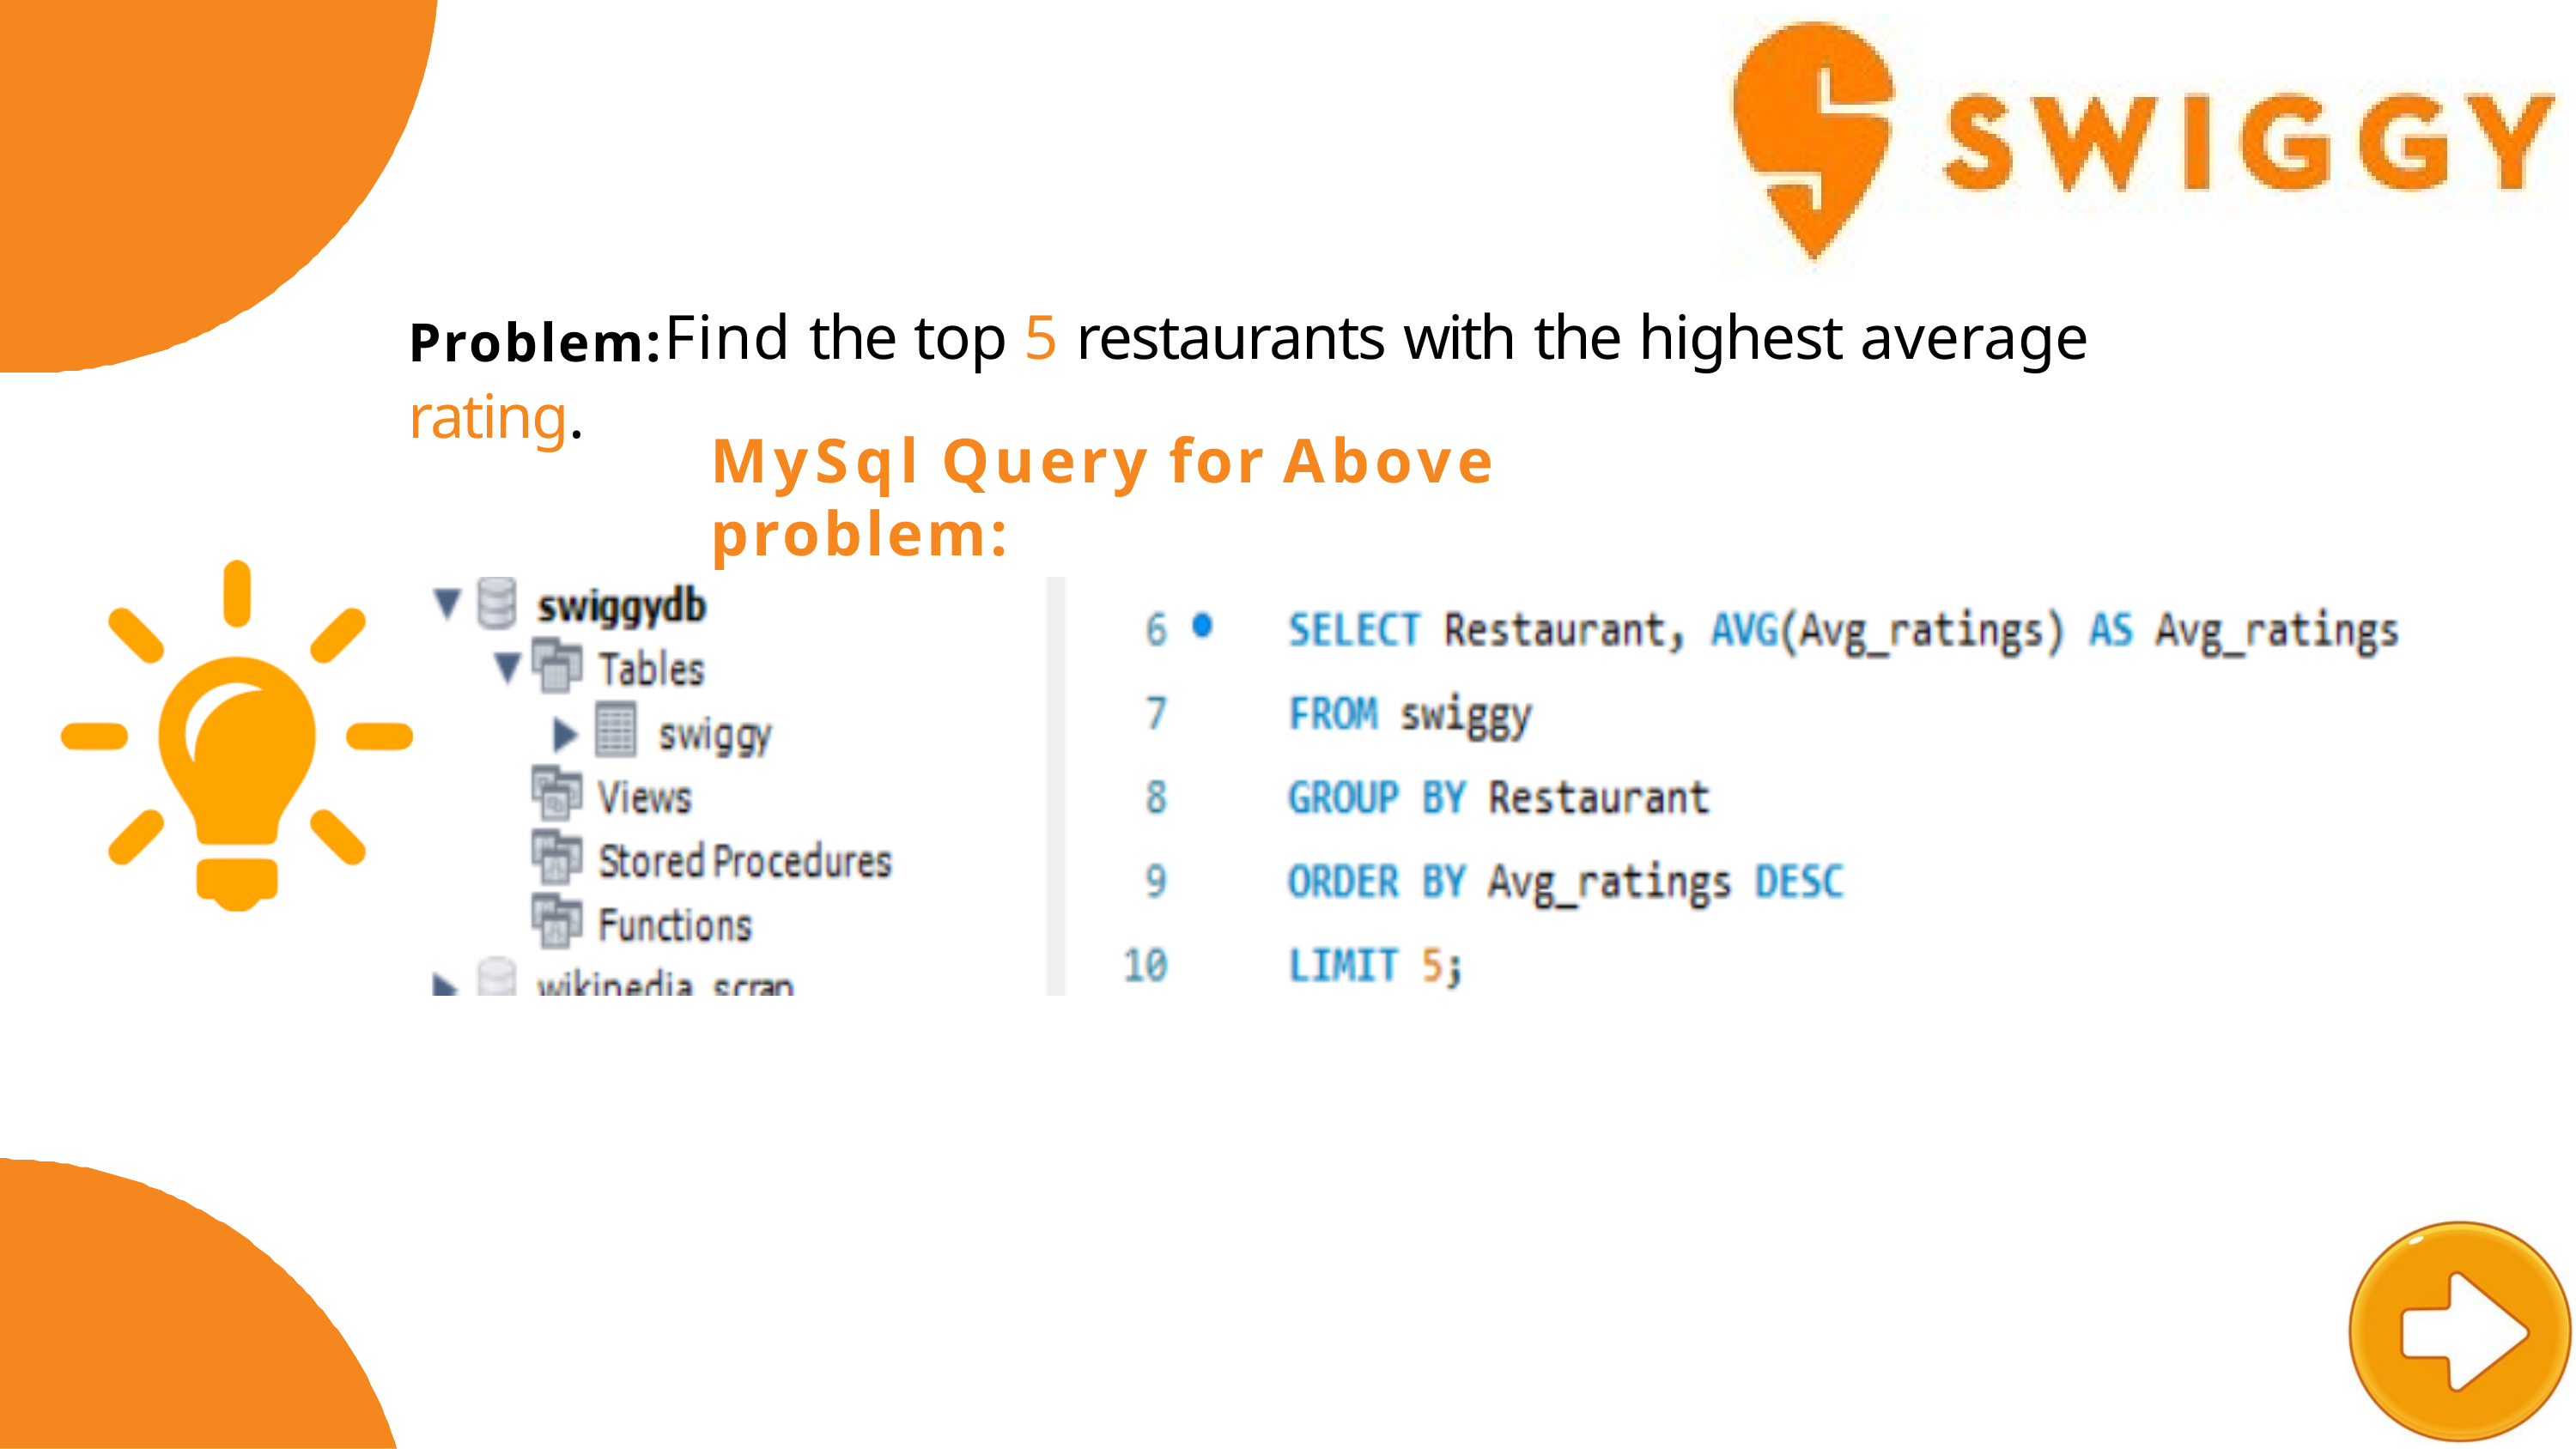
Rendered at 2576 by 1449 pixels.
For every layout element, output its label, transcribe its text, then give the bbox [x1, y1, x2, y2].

picture [2346, 1217, 2575, 1446]
picture [1722, 14, 2564, 276]
text_box Problem:Find the top 5 restaurants with the highest average rating. [406, 266, 2219, 451]
text_box MySql Query for Above problem: [708, 420, 1760, 568]
picture [60, 559, 2443, 997]
